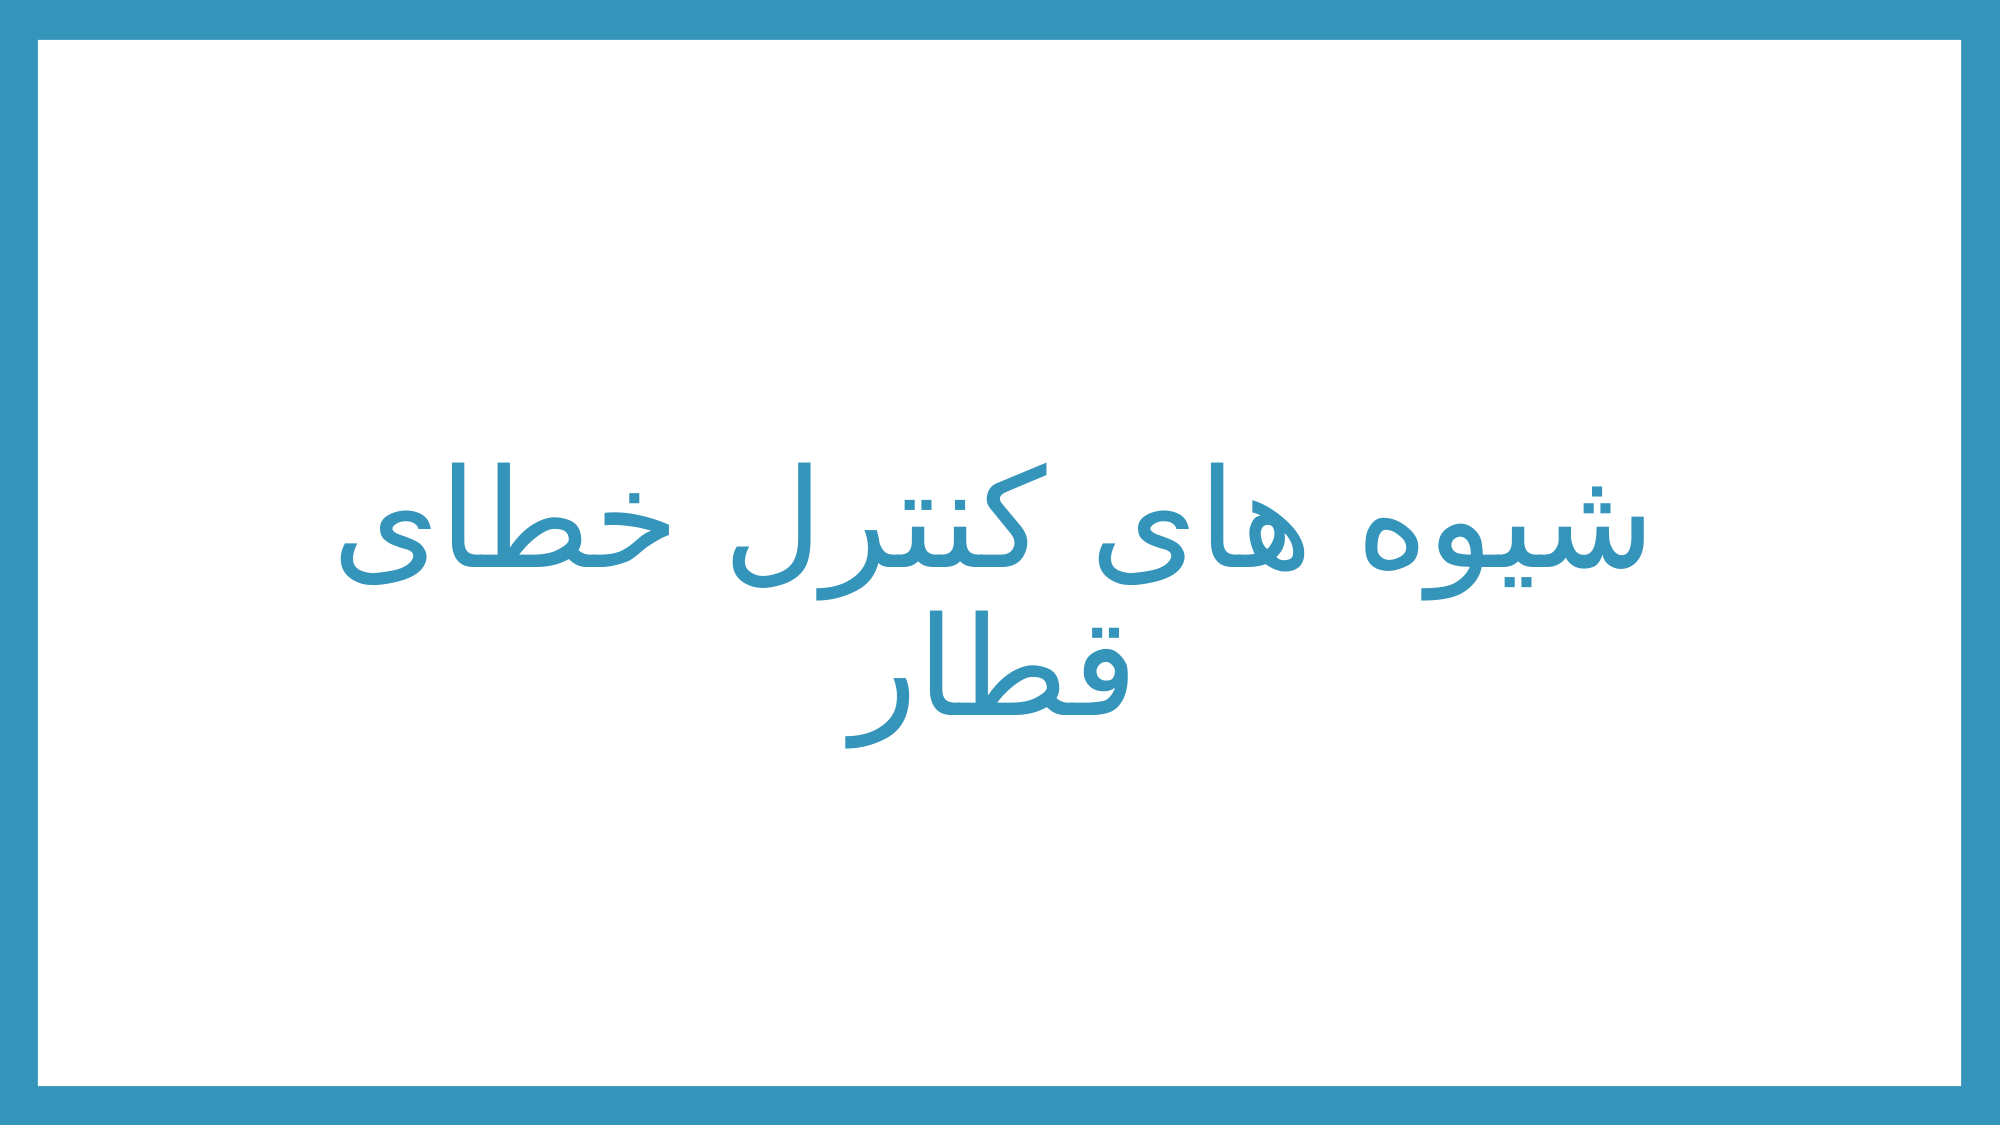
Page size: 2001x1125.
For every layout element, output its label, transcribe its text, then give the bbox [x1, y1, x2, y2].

list شیوه های کنترل خطای قطار [182, 441, 1808, 954]
